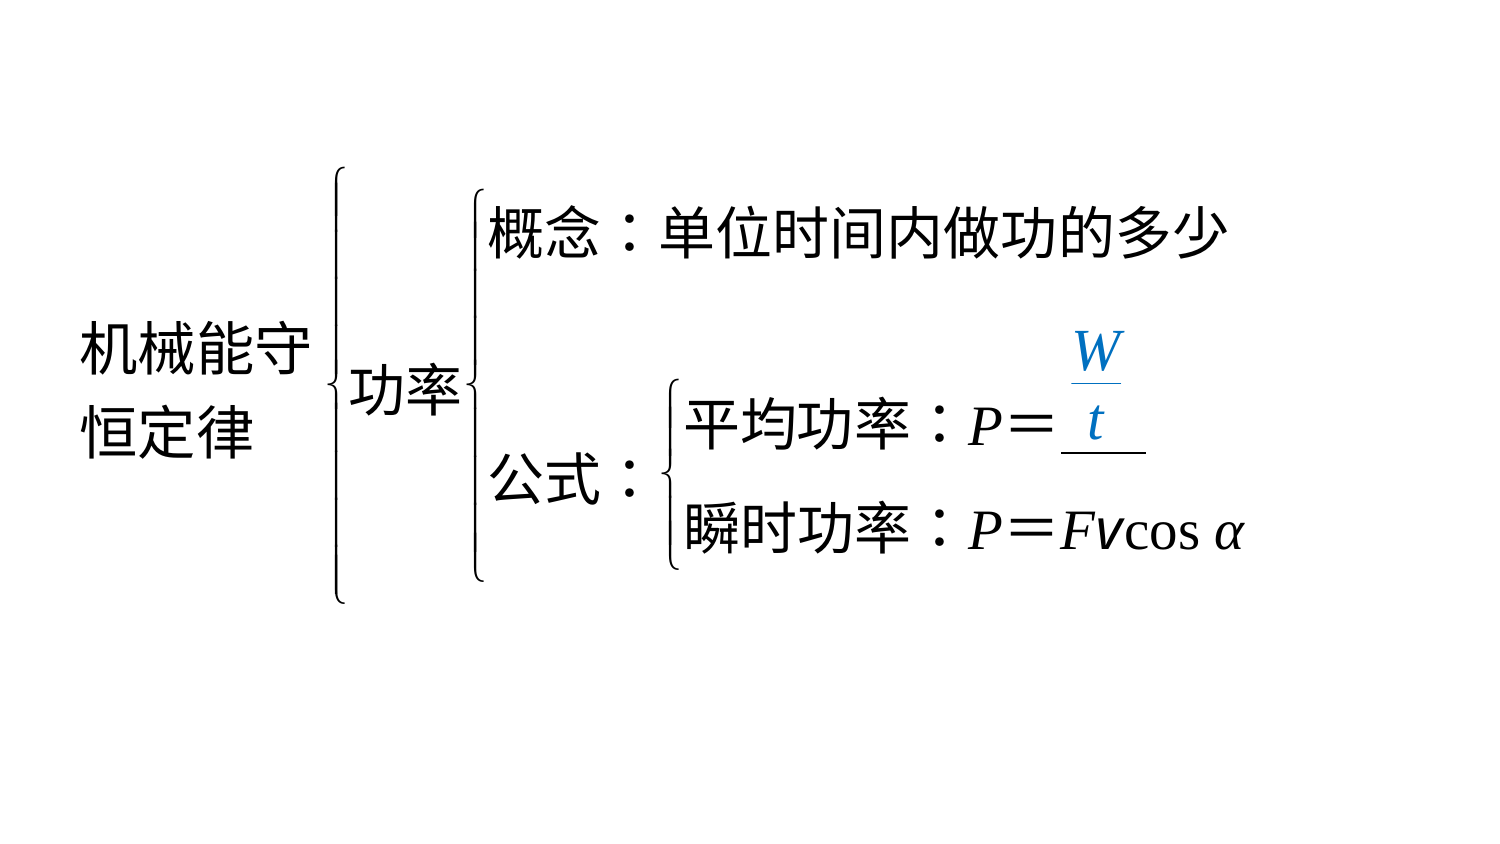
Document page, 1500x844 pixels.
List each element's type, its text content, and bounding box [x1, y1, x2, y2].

text_box 机械能守恒定律 [64, 290, 287, 474]
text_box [1070, 300, 1161, 469]
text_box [292, 137, 1500, 652]
